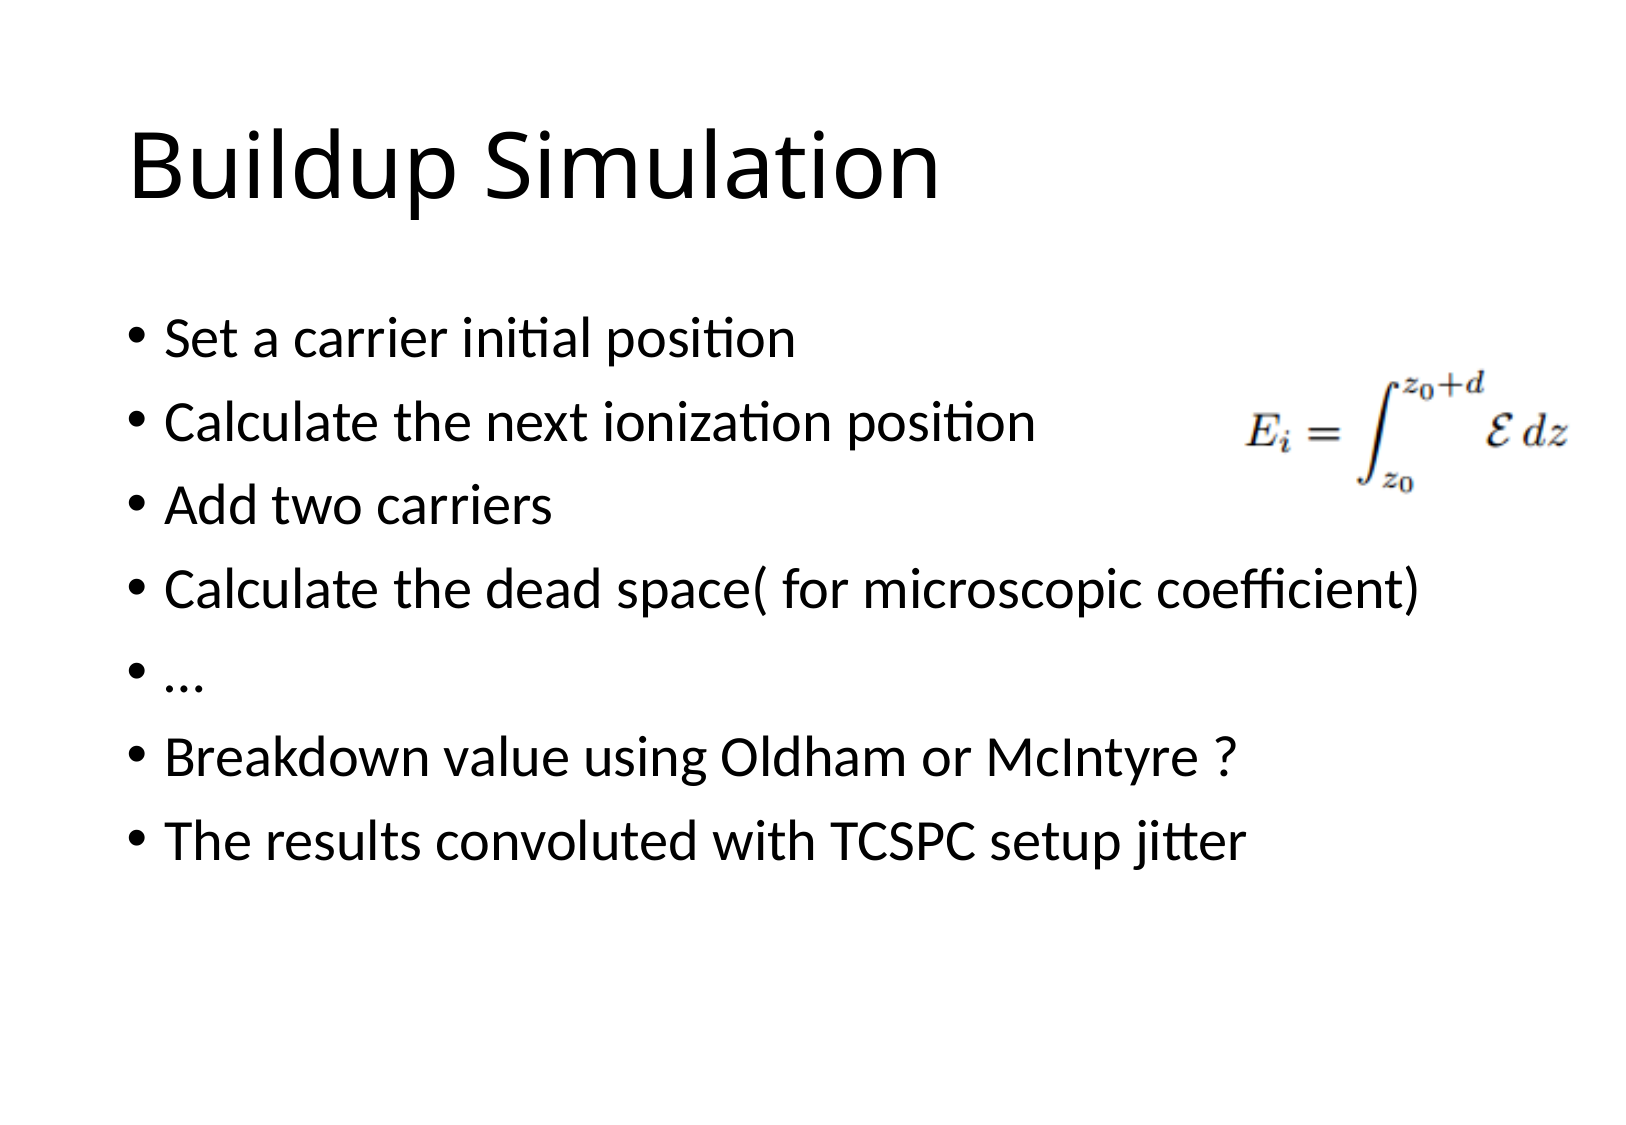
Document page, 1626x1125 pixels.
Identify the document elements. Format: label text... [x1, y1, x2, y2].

title Buildup Simulation [111, 59, 1514, 278]
picture [1197, 358, 1625, 519]
